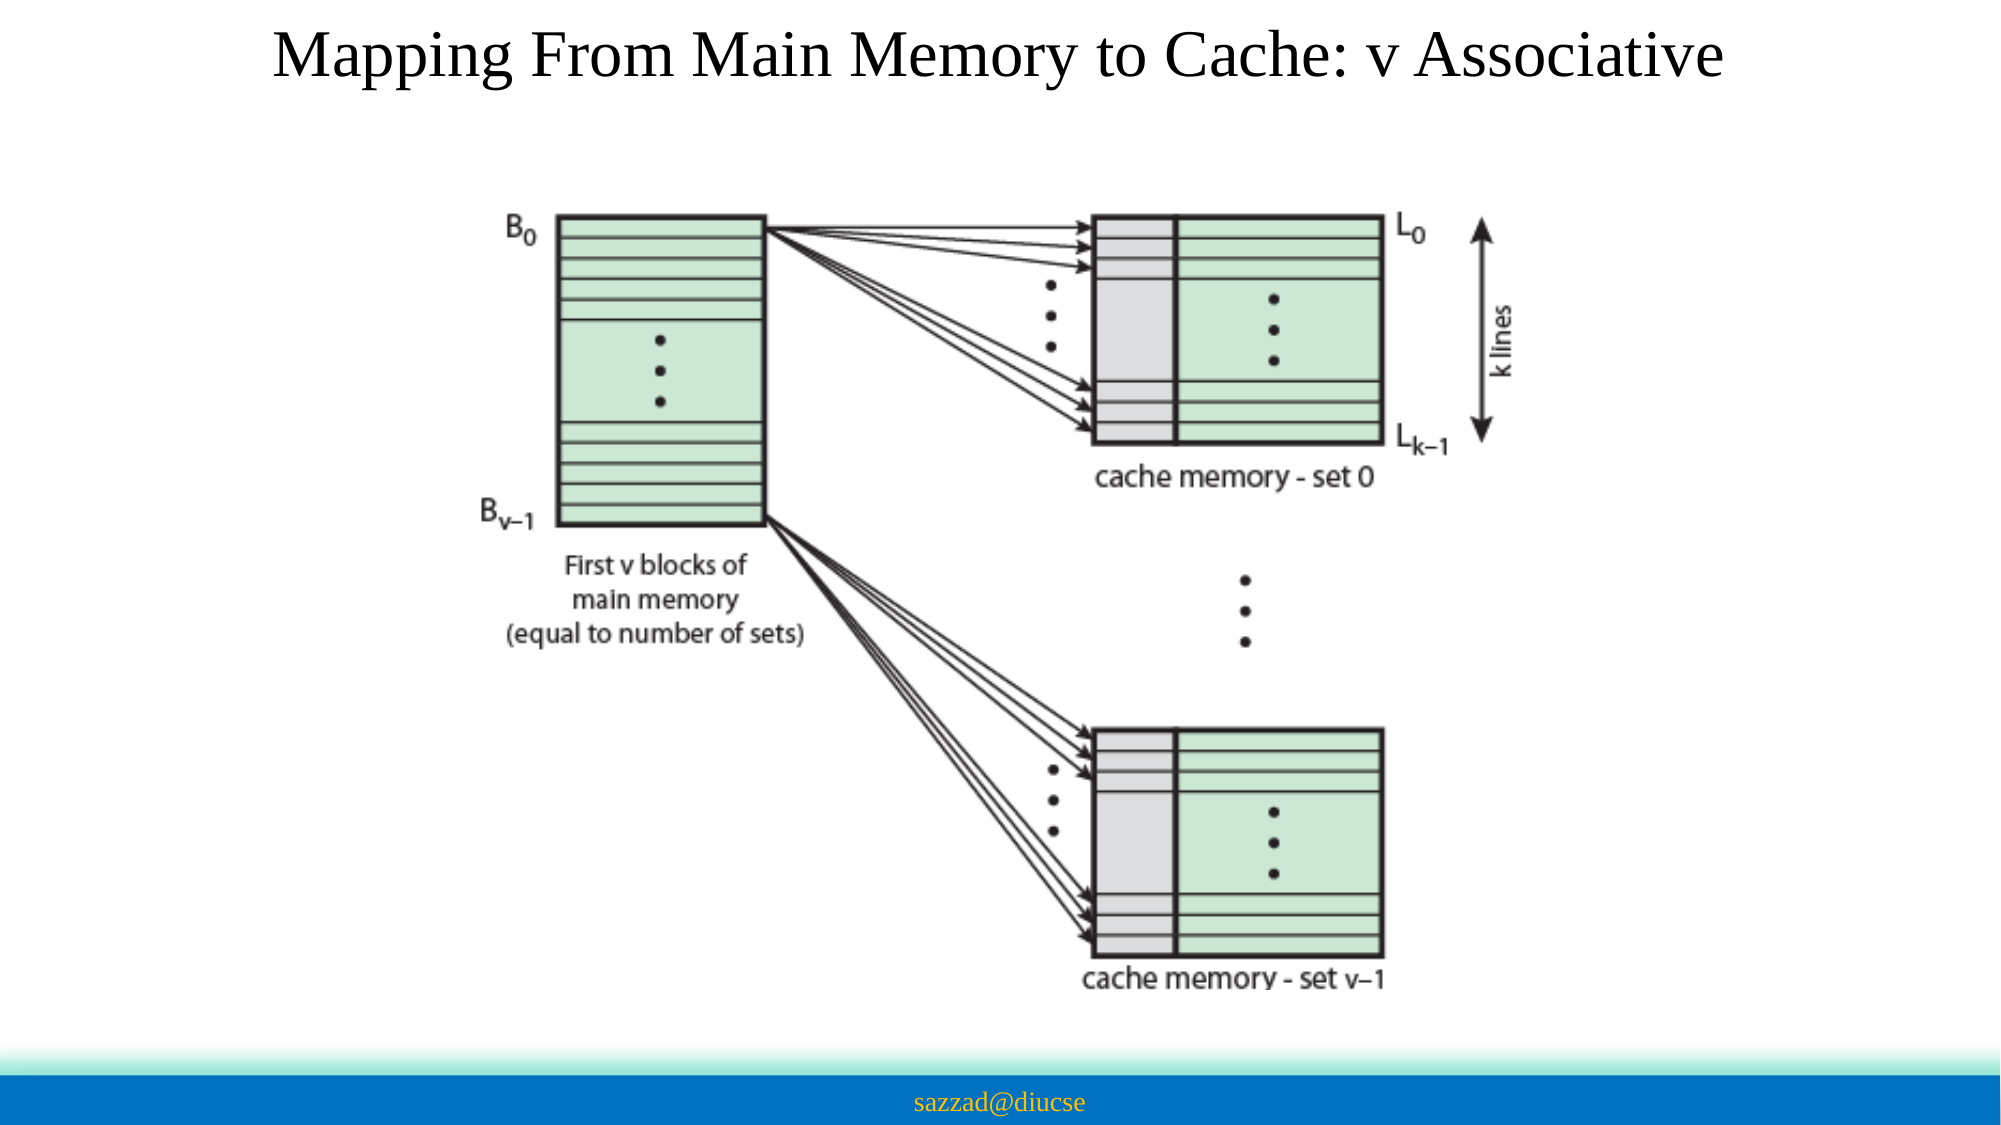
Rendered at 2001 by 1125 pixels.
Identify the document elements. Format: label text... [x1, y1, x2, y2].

title Mapping From Main Memory to Cache: v Associative [150, 0, 1850, 100]
picture [479, 207, 1520, 990]
